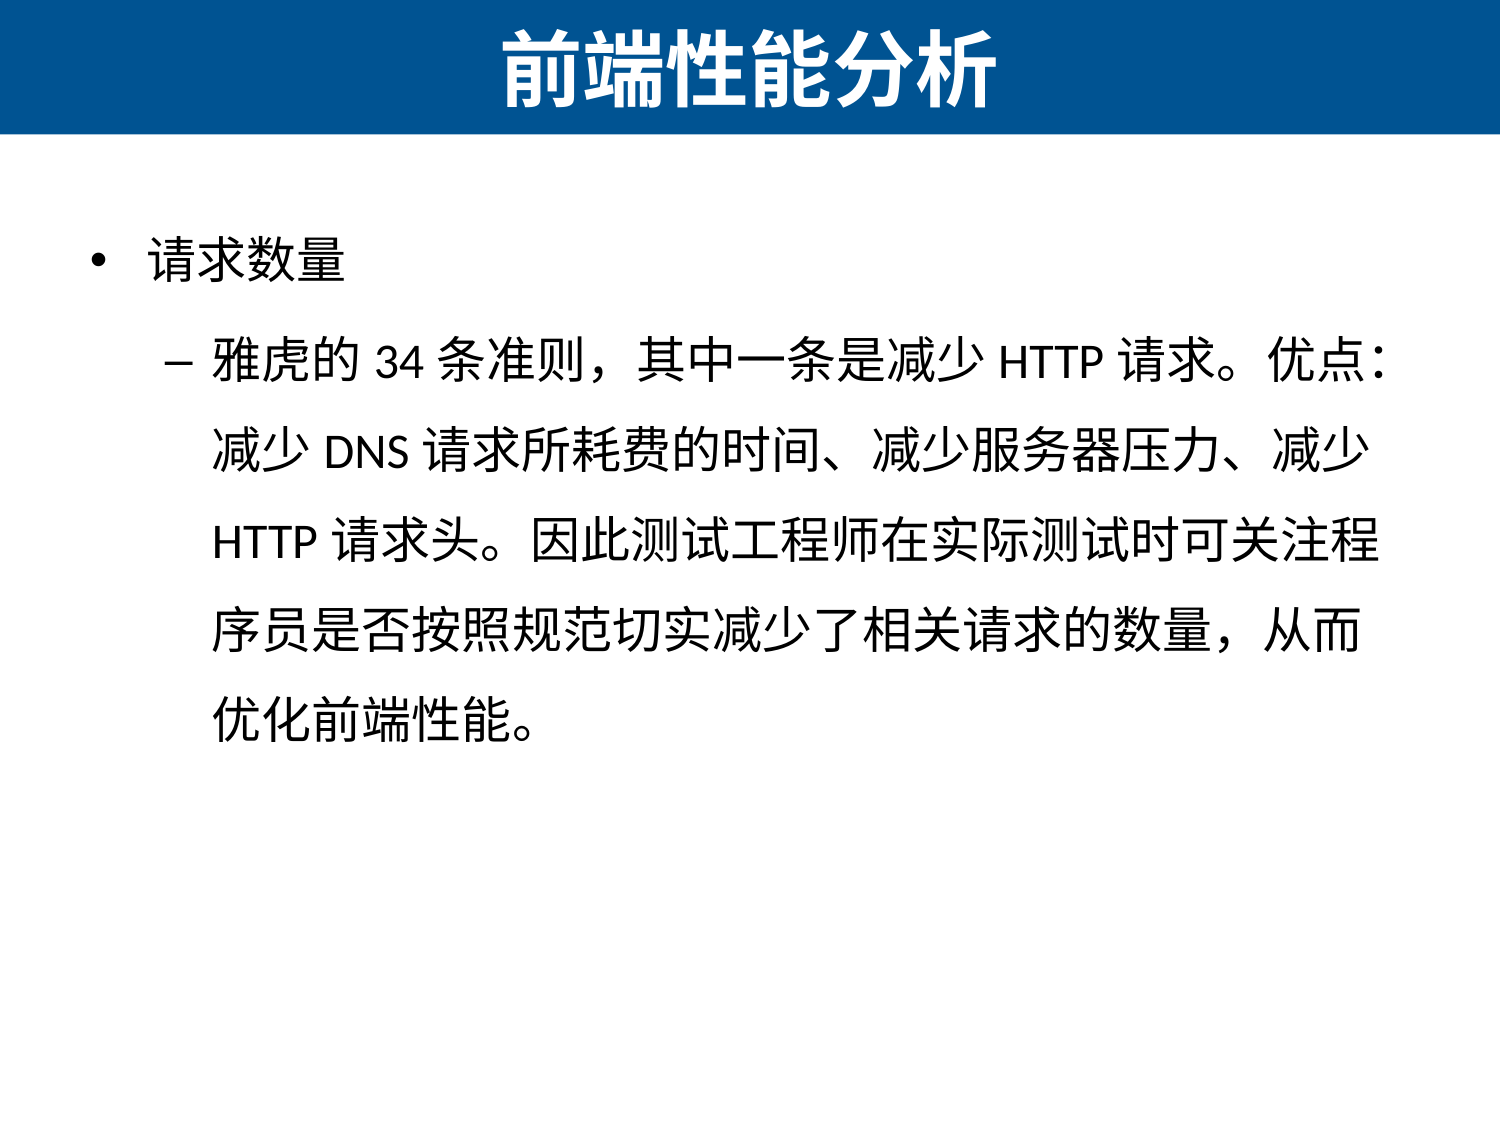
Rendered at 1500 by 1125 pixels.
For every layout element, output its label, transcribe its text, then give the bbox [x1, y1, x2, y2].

list 请求数量 雅虎的34条准则，其中一条是减少HTTP请求。优点：减少DNS请求所耗费的时间、减少服务器压力、减少HTTP请求头。因此测试工程师在实际测试时可关注程序员是否按照规范切实减少了相关请求的数量，从而优化前端性能。 [74, 191, 1425, 934]
title 前端性能分析 [0, 0, 1500, 135]
